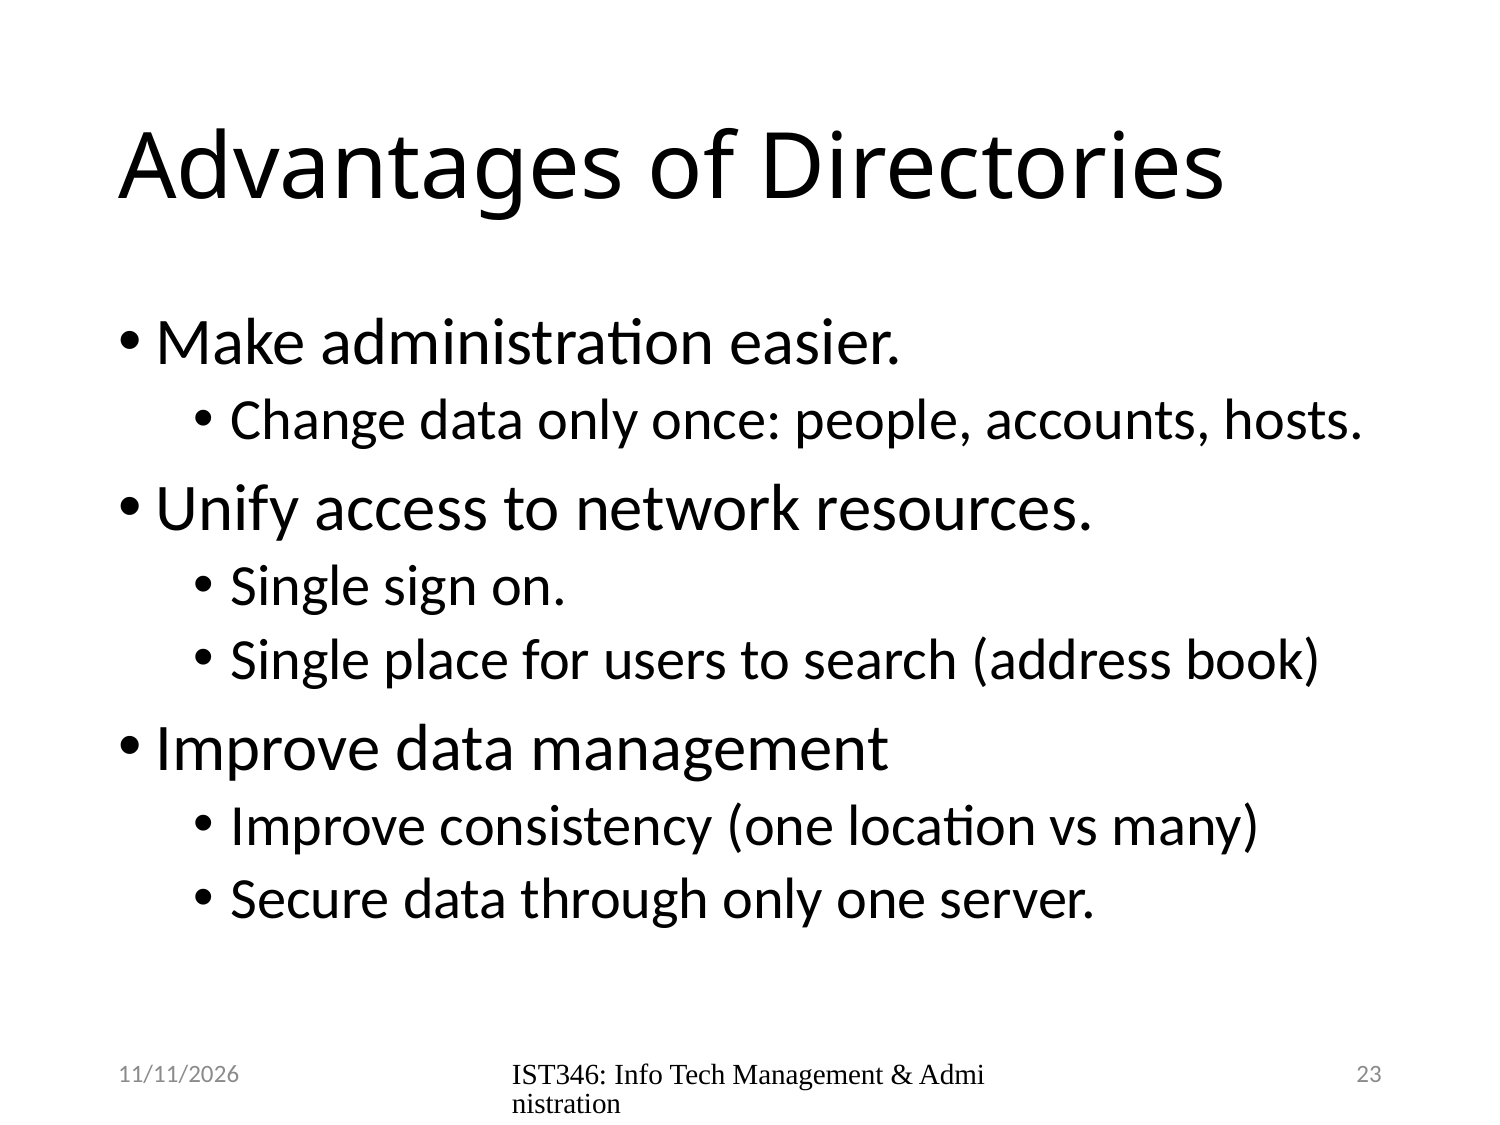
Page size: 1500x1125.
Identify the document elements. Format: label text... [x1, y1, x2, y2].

footer IST346: Info Tech Management & Administration [496, 1042, 1004, 1103]
title Advantages of Directories [103, 59, 1397, 278]
slide_number 23 [1059, 1042, 1397, 1103]
list Make administration easier. Change data only once: people, accounts, hosts. Unify access to network resources. Single sign on. Single place for users to search (address book) Improve data management Improve consistency (one location vs many) Secure data through only one server. [103, 299, 1397, 1014]
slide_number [103, 1042, 441, 1103]
